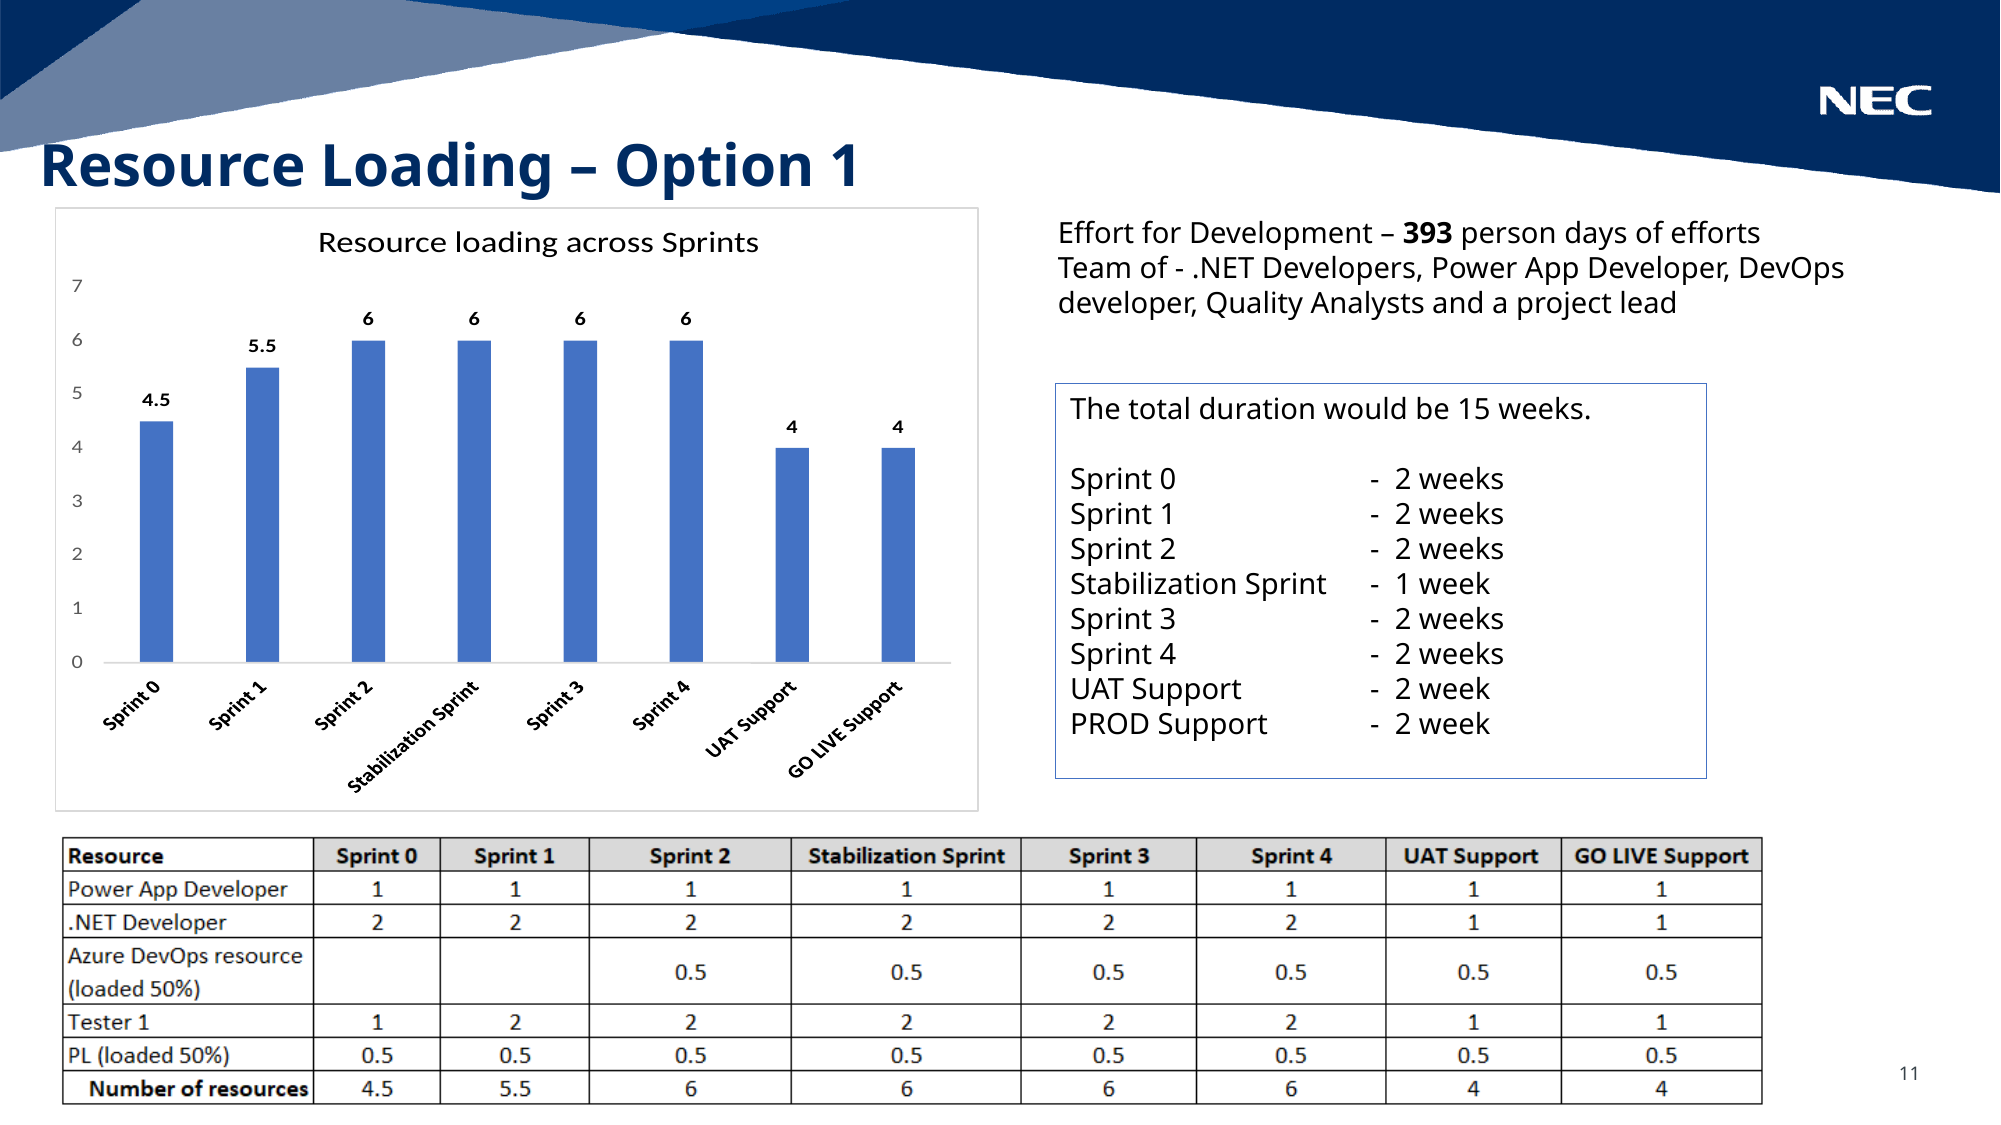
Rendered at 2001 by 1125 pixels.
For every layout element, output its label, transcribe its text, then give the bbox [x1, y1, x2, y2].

text_box Resource Loading – Option 1 [24, 128, 1125, 208]
text_box Effort for Development – 393 person days of efforts Team of - .NET Developers, Power App Developer, DevOps developer, Quality Analysts and a project lead [1043, 207, 1870, 381]
text_box The total duration would be 15 weeks. Sprint 0 - 2 weeks Sprint 1 - 2 weeks Sprint 2 - 2 weeks Stabilization Sprint - 1 week Sprint 3 - 2 weeks Sprint 4 - 2 weeks UAT Support - 2 week PROD Support - 2 week [1055, 383, 1707, 779]
picture [0, 0, 2000, 1125]
